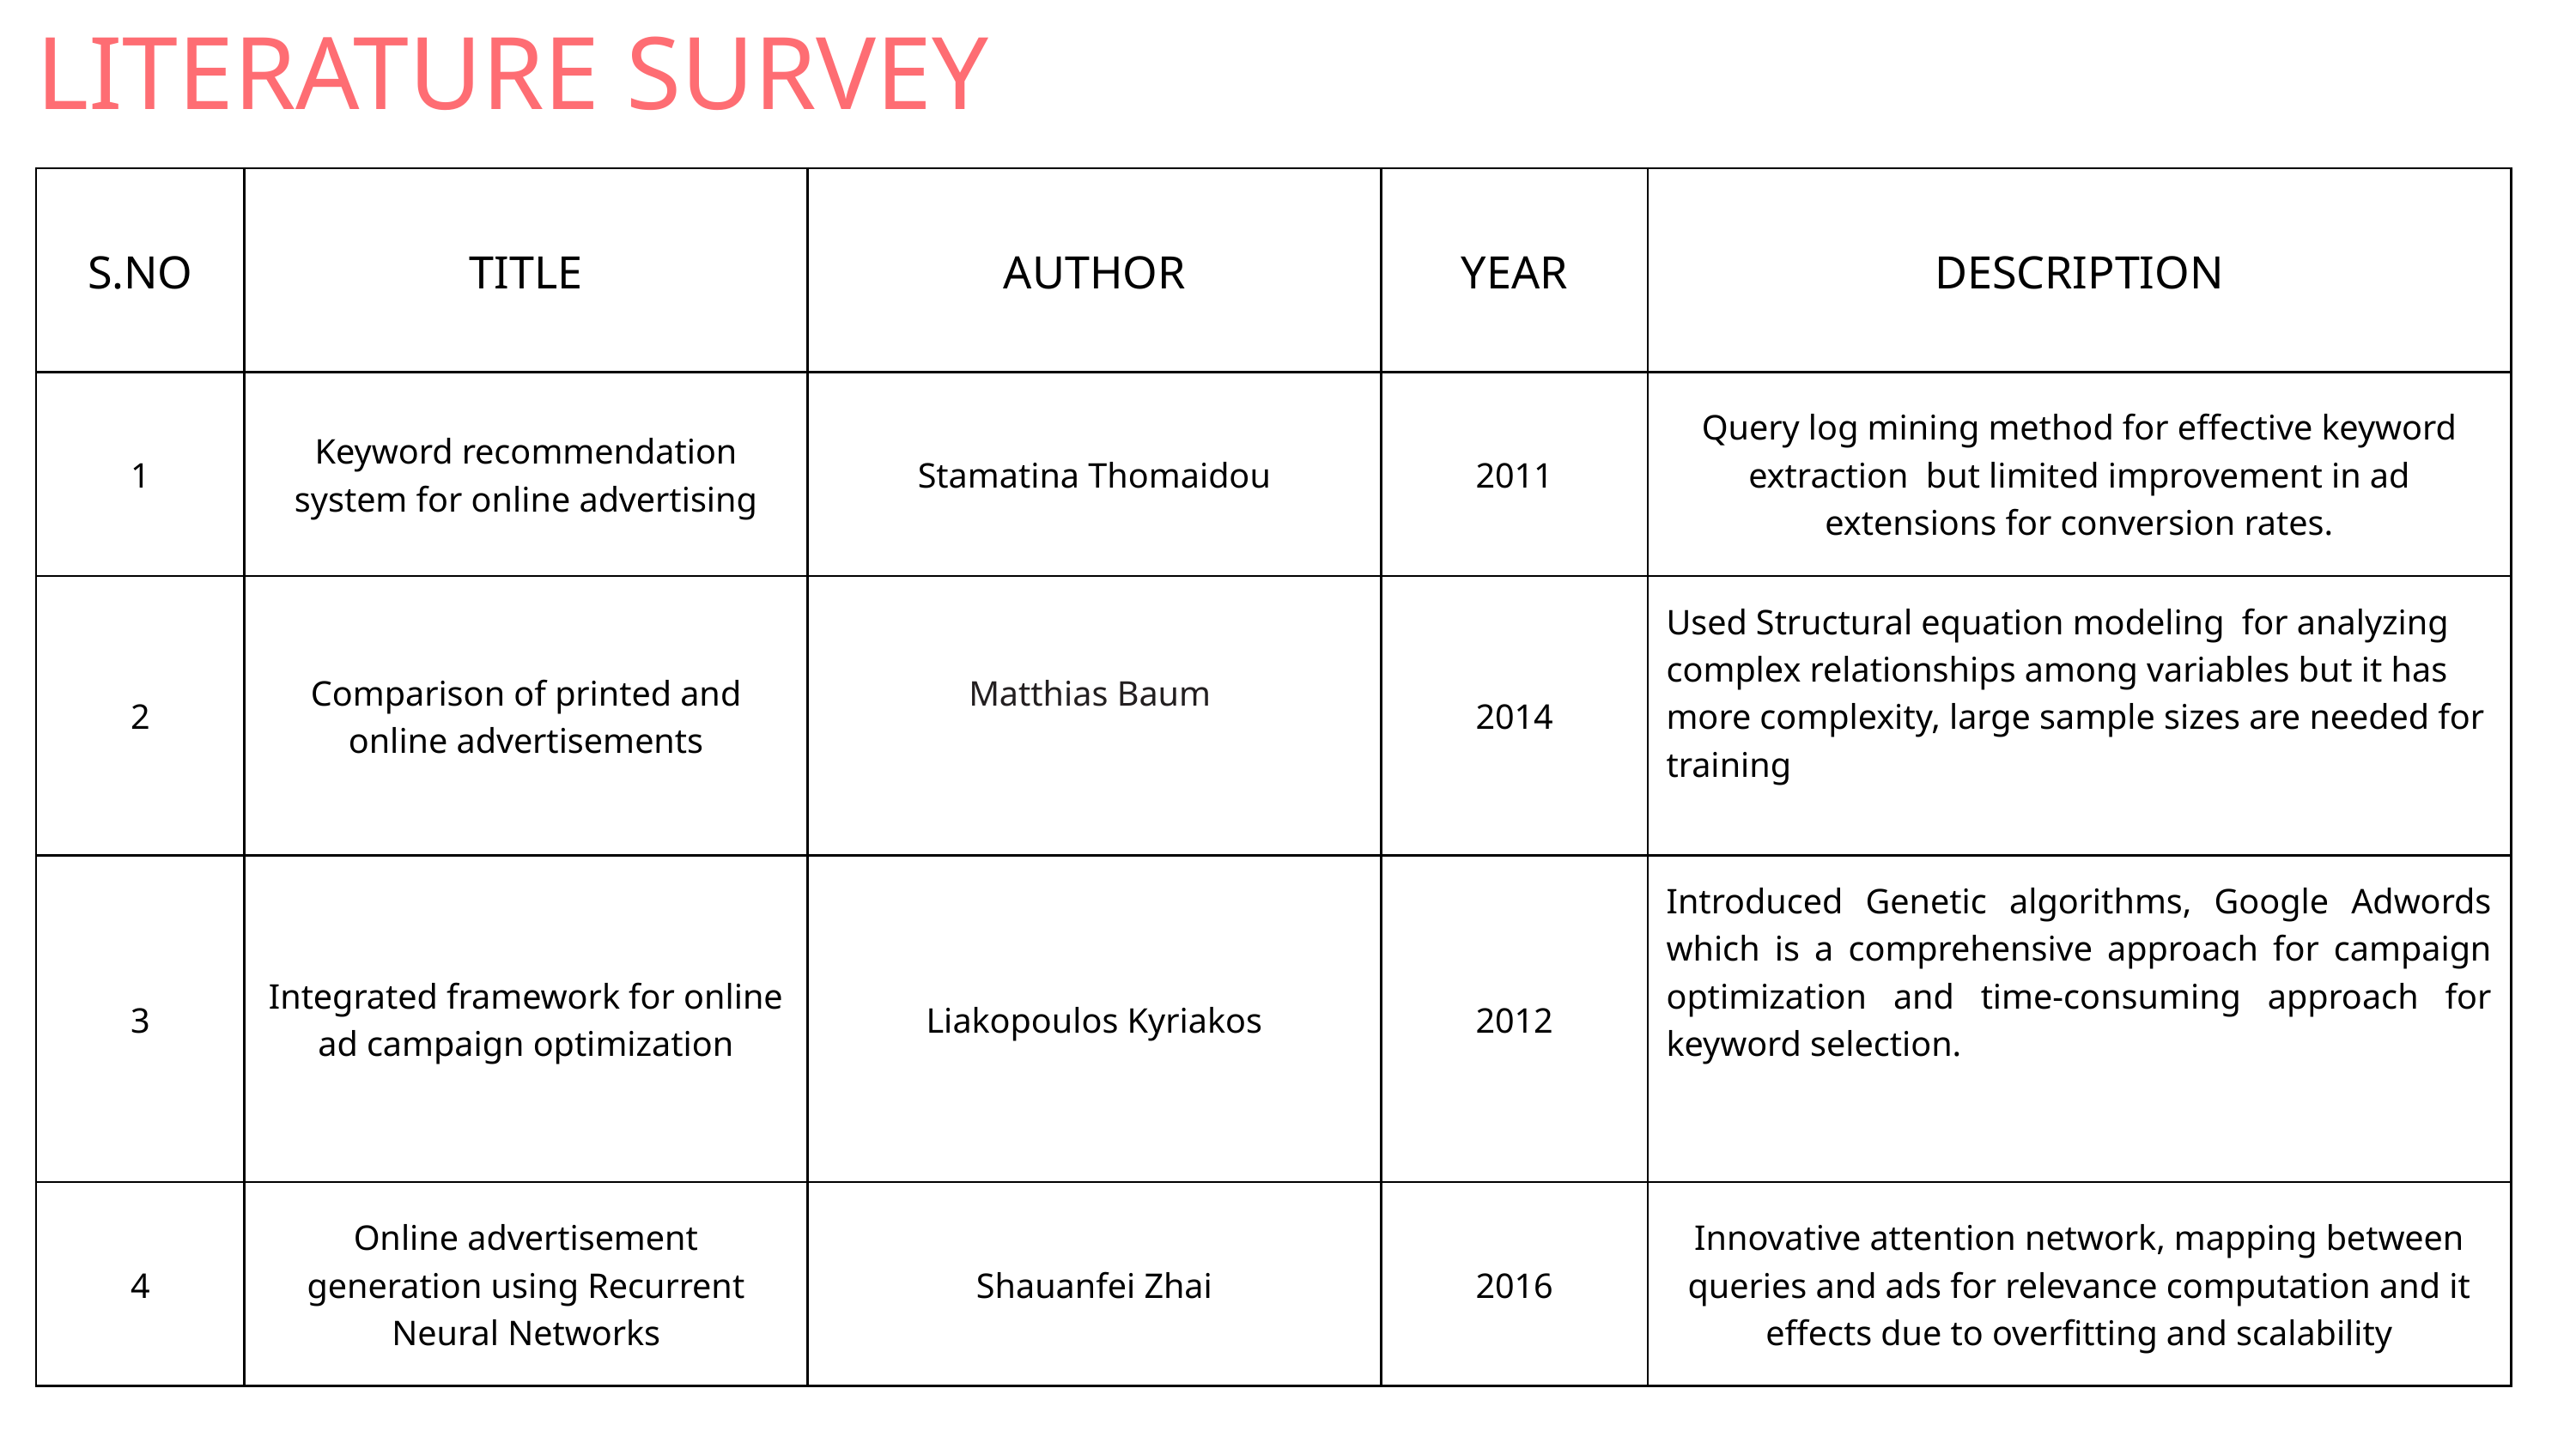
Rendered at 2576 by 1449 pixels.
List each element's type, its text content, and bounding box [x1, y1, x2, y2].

table_header DESCRIPTION [1649, 169, 2510, 371]
table_cell 1 [37, 373, 243, 575]
table_cell 2016 [1382, 1183, 1647, 1385]
table_cell Matthias Baum [809, 577, 1380, 854]
table_cell 2014 [1382, 577, 1647, 854]
table_cell Integrated framework for online ad campaign optimization [246, 857, 806, 1181]
table_cell 4 [37, 1183, 243, 1385]
table_header TITLE [246, 169, 806, 371]
text_box LITERATURE SURVEY [35, 9, 1879, 130]
table_cell 2 [37, 577, 243, 854]
table_cell 3 [37, 857, 243, 1181]
table_header AUTHOR [809, 169, 1380, 371]
table_cell 2012 [1382, 857, 1647, 1181]
table_cell Query log mining method for effective keyword extraction but limited improvement in ad extensions for conversion rates. [1649, 373, 2510, 575]
table_cell Liakopoulos Kyriakos [809, 857, 1380, 1181]
table_header YEAR [1382, 169, 1647, 371]
table_cell Used Structural equation modeling for analyzing complex relationships among variables but it has more complexity, large sample sizes are needed for training [1649, 577, 2510, 854]
table_cell 2011 [1382, 373, 1647, 575]
table_cell Shauanfei Zhai [809, 1183, 1380, 1385]
table_cell Comparison of printed and online advertisements [246, 577, 806, 854]
table_cell Innovative attention network, mapping between queries and ads for relevance computation and it effects due to overfitting and scalability [1649, 1183, 2510, 1385]
table_cell Online advertisement generation using Recurrent Neural Networks [246, 1183, 806, 1385]
table_header S.NO [37, 169, 243, 371]
table_cell Introduced Genetic algorithms, Google Adwords which is a comprehensive approach for campaign optimization and time-consuming approach for keyword selection. [1649, 857, 2510, 1181]
table_cell Keyword recommendation system for online advertising [246, 373, 806, 575]
table_cell Stamatina Thomaidou [809, 373, 1380, 575]
